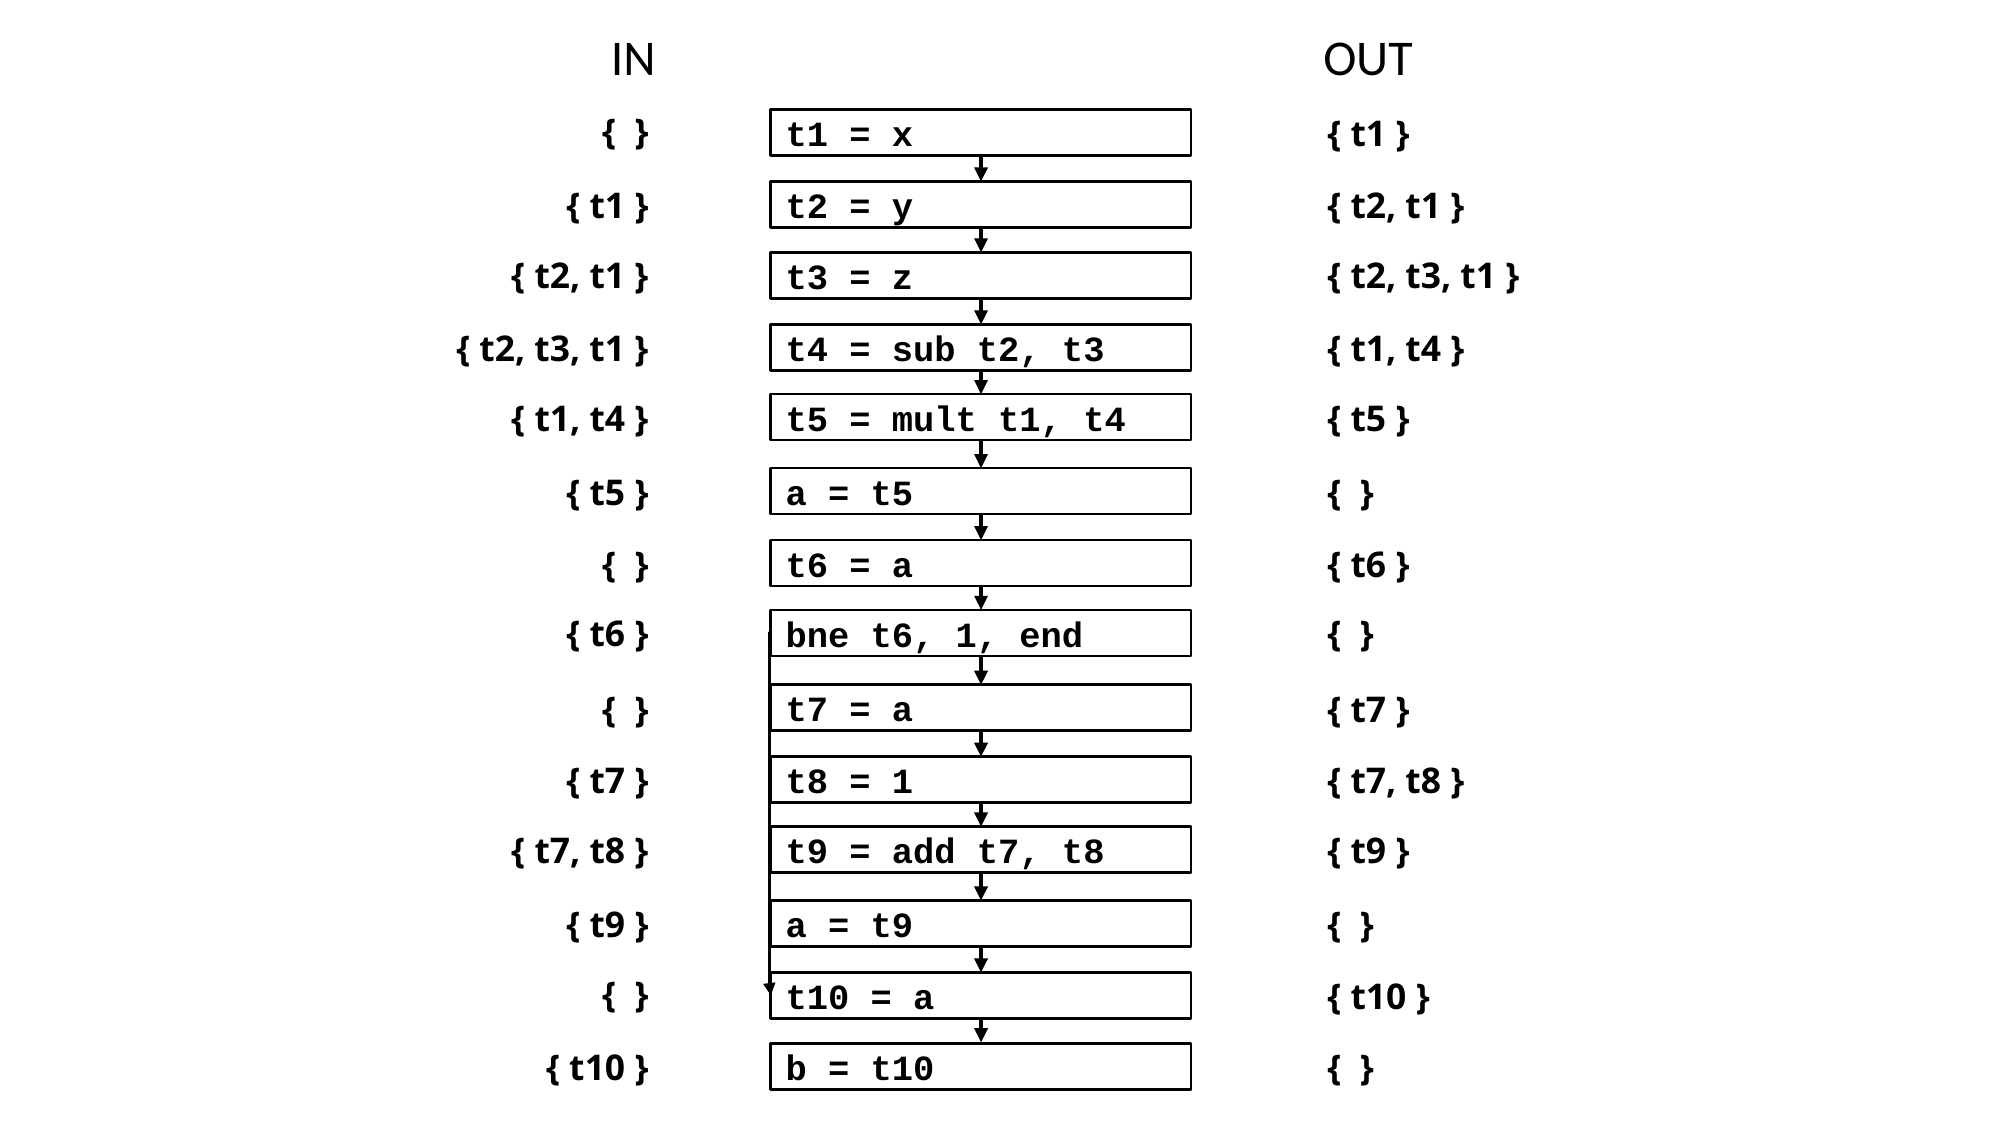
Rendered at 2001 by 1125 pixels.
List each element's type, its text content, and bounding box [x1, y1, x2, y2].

text_box { } [269, 969, 665, 1018]
text_box { t1 } [1311, 108, 1706, 157]
text_box t3 = z [769, 251, 1192, 300]
text_box { t2, t1 } [269, 250, 665, 299]
text_box { } [1311, 1042, 1706, 1091]
text_box { t7, t8 } [269, 825, 665, 874]
text_box { t5 } [1311, 393, 1706, 441]
text_box { t10 } [1311, 971, 1706, 1020]
text_box { t6 } [269, 608, 665, 656]
text_box { t2, t3, t1 } [1311, 250, 1706, 299]
text_box { t7, t8 } [1311, 755, 1706, 804]
text_box t4 = sub t2, t3 [769, 323, 1192, 372]
text_box { } [269, 106, 665, 155]
text_box { t6 } [1311, 539, 1706, 587]
text_box { } [1311, 467, 1706, 516]
text_box a = t5 [769, 467, 1192, 515]
text_box { t1, t4 } [1311, 323, 1706, 372]
text_box t7 = a [783, 683, 1192, 732]
text_box { t7 } [269, 755, 665, 804]
text_box t2 = y [769, 180, 1192, 229]
text_box b = t10 [769, 1042, 1192, 1091]
text_box a = t9 [783, 899, 1192, 948]
text_box t6 = a [769, 539, 1192, 587]
text_box { t5 } [269, 467, 665, 516]
text_box { t1 } [269, 180, 665, 229]
text_box { t2, t1 } [1311, 180, 1706, 229]
text_box t8 = 1 [783, 755, 1192, 804]
text_box { t9 } [1311, 825, 1706, 874]
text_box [770, 632, 774, 996]
text_box { t2, t3, t1 } [269, 323, 665, 372]
text_box t10 = a [769, 971, 1192, 1020]
text_box t5 = mult t1, t4 [769, 393, 1192, 441]
text_box { t1, t4 } [269, 393, 665, 441]
text_box { } [1311, 608, 1706, 656]
text_box { } [269, 684, 665, 733]
text_box { t9 } [269, 899, 665, 948]
text_box IN [595, 18, 688, 94]
text_box { t10 } [269, 1042, 665, 1091]
text_box { } [269, 539, 665, 587]
text_box { } [1311, 899, 1706, 948]
text_box t1 = x [769, 108, 1192, 157]
text_box bne t6, 1, end [769, 609, 1192, 657]
text_box t9 = add t7, t8 [783, 825, 1192, 874]
text_box { t7 } [1311, 684, 1706, 733]
text_box OUT [1308, 18, 1431, 94]
